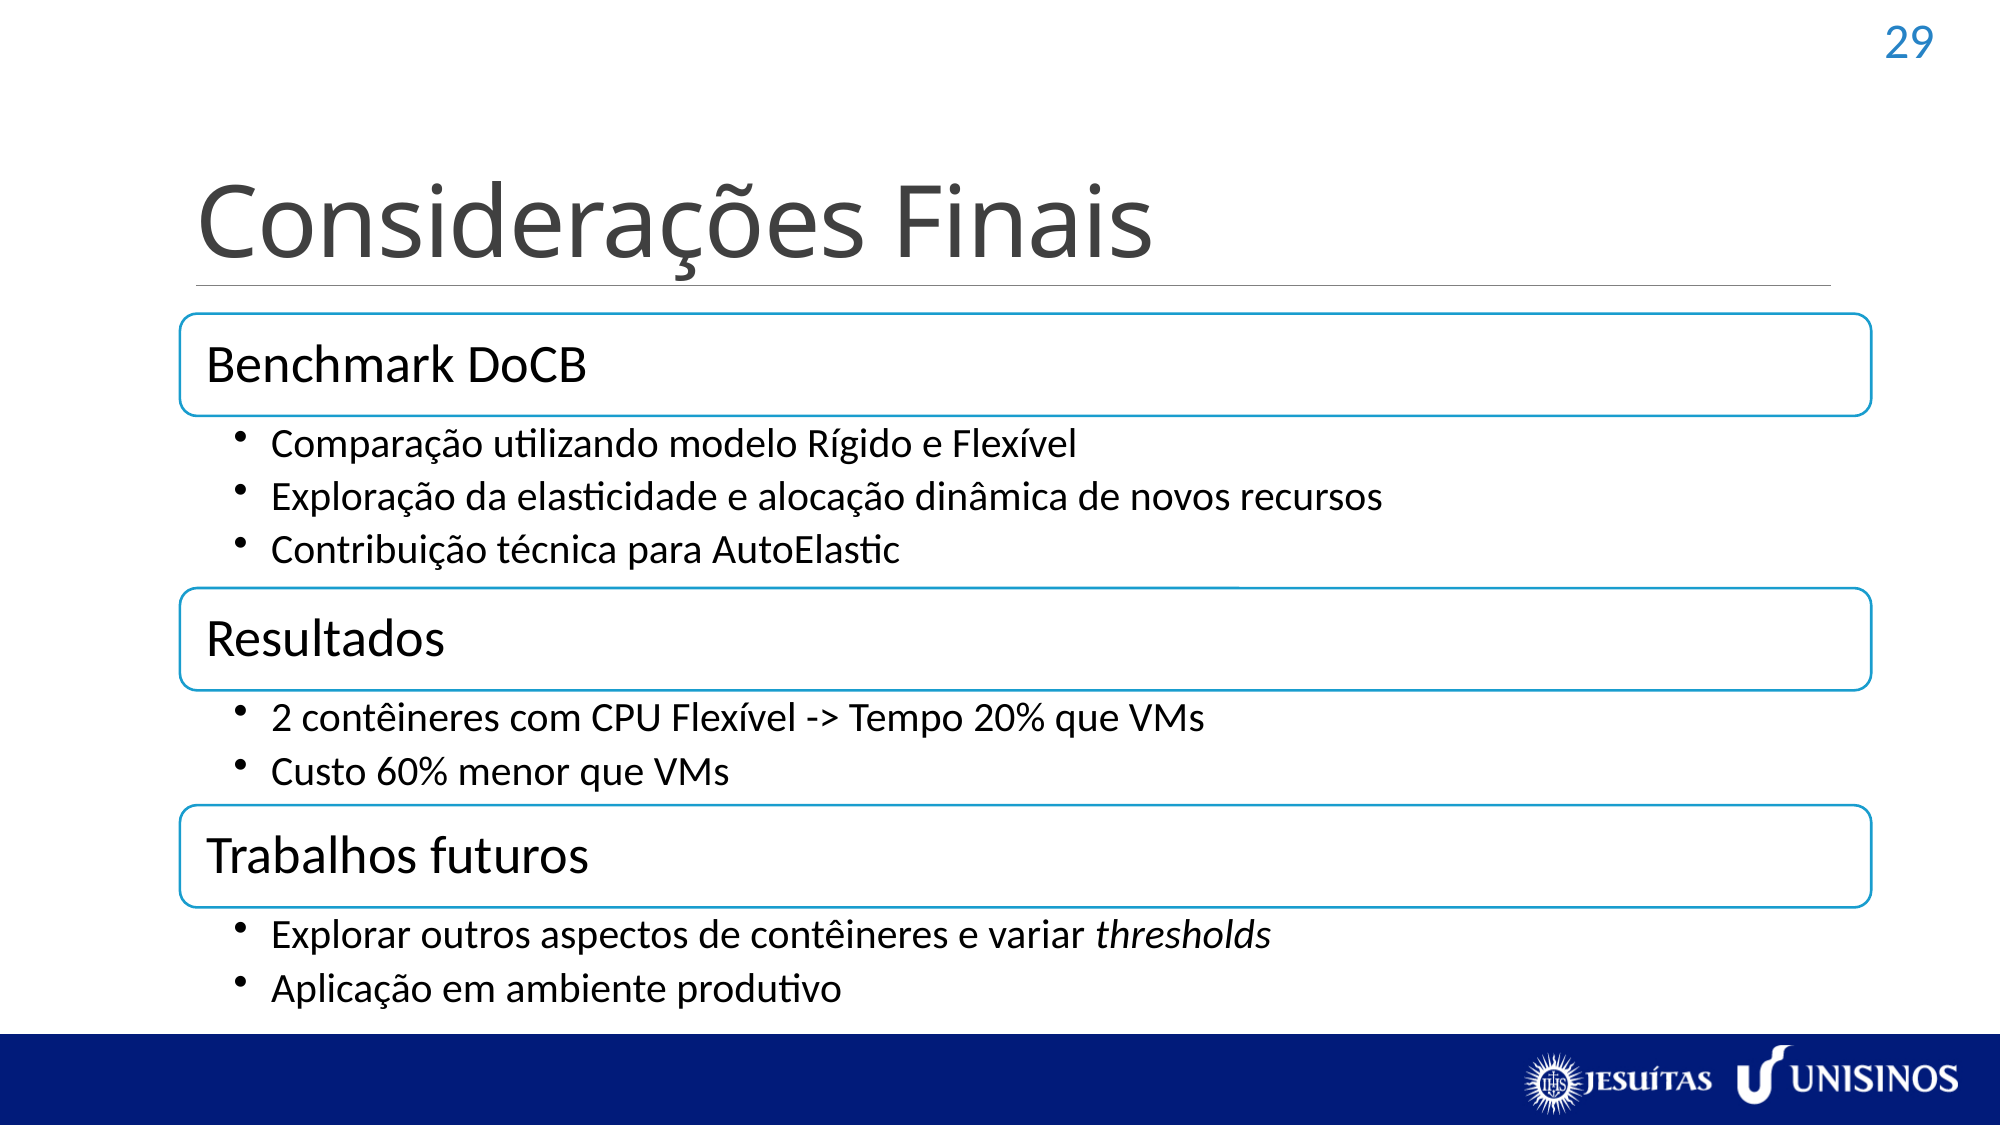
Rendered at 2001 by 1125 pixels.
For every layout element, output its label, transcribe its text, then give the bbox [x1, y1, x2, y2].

title Considerações Finais [180, 47, 1830, 285]
picture [0, 1034, 2000, 1125]
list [179, 302, 1872, 1031]
slide_number 29 [1734, 8, 1950, 68]
